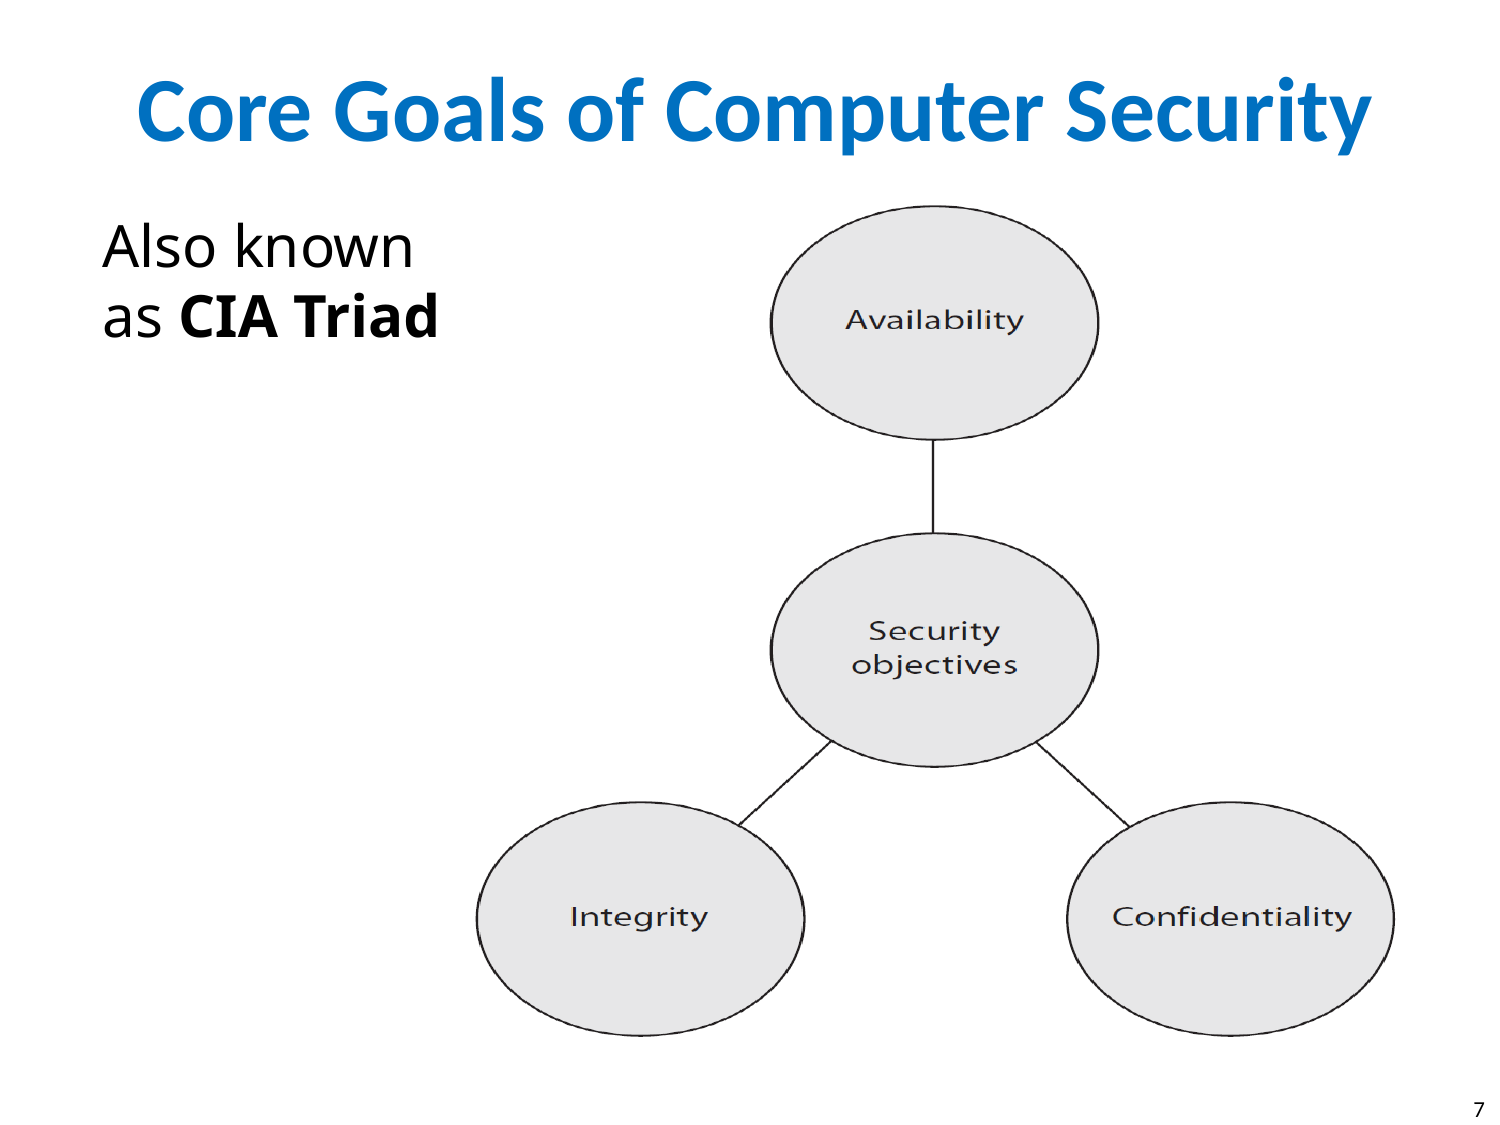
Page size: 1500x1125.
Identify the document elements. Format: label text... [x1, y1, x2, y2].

title Core Goals of Computer Security [37, 37, 1476, 172]
slide_number 7 [1437, 1087, 1500, 1124]
text_box Also known as CIA Triad [87, 201, 446, 357]
picture [449, 199, 1401, 1038]
